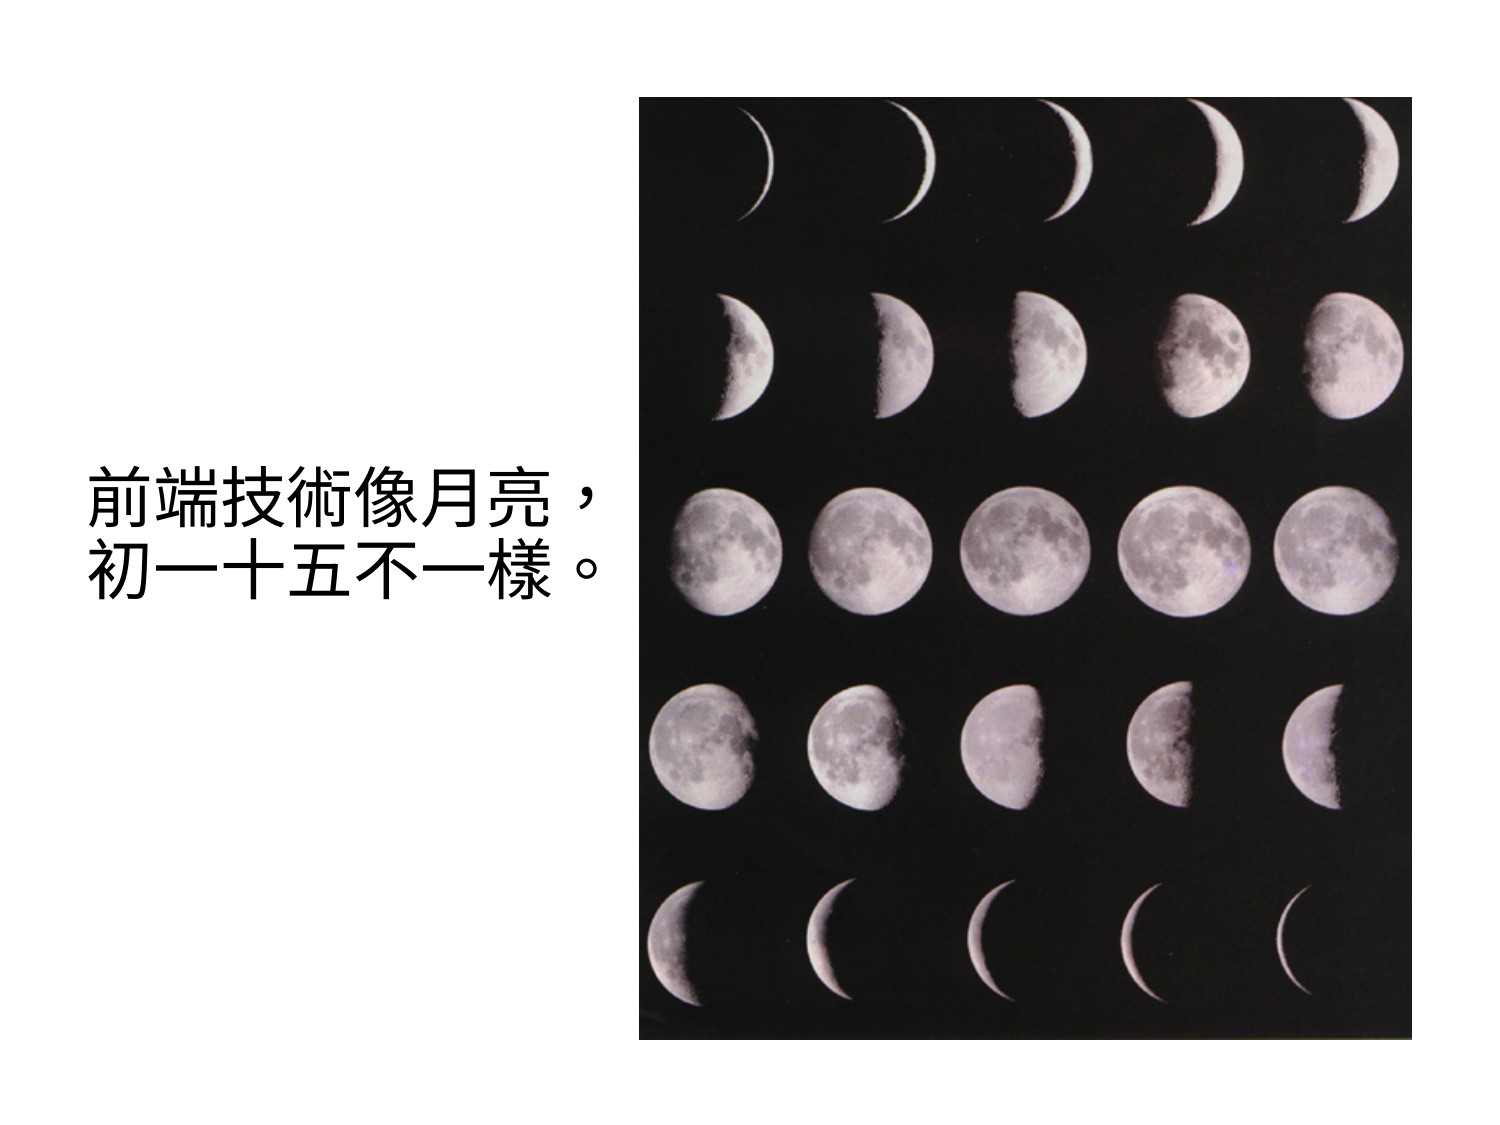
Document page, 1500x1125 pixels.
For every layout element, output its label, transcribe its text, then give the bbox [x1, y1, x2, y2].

title 前端技術像月亮，初一十五不一樣。 [71, 132, 586, 941]
picture [639, 97, 1412, 1040]
